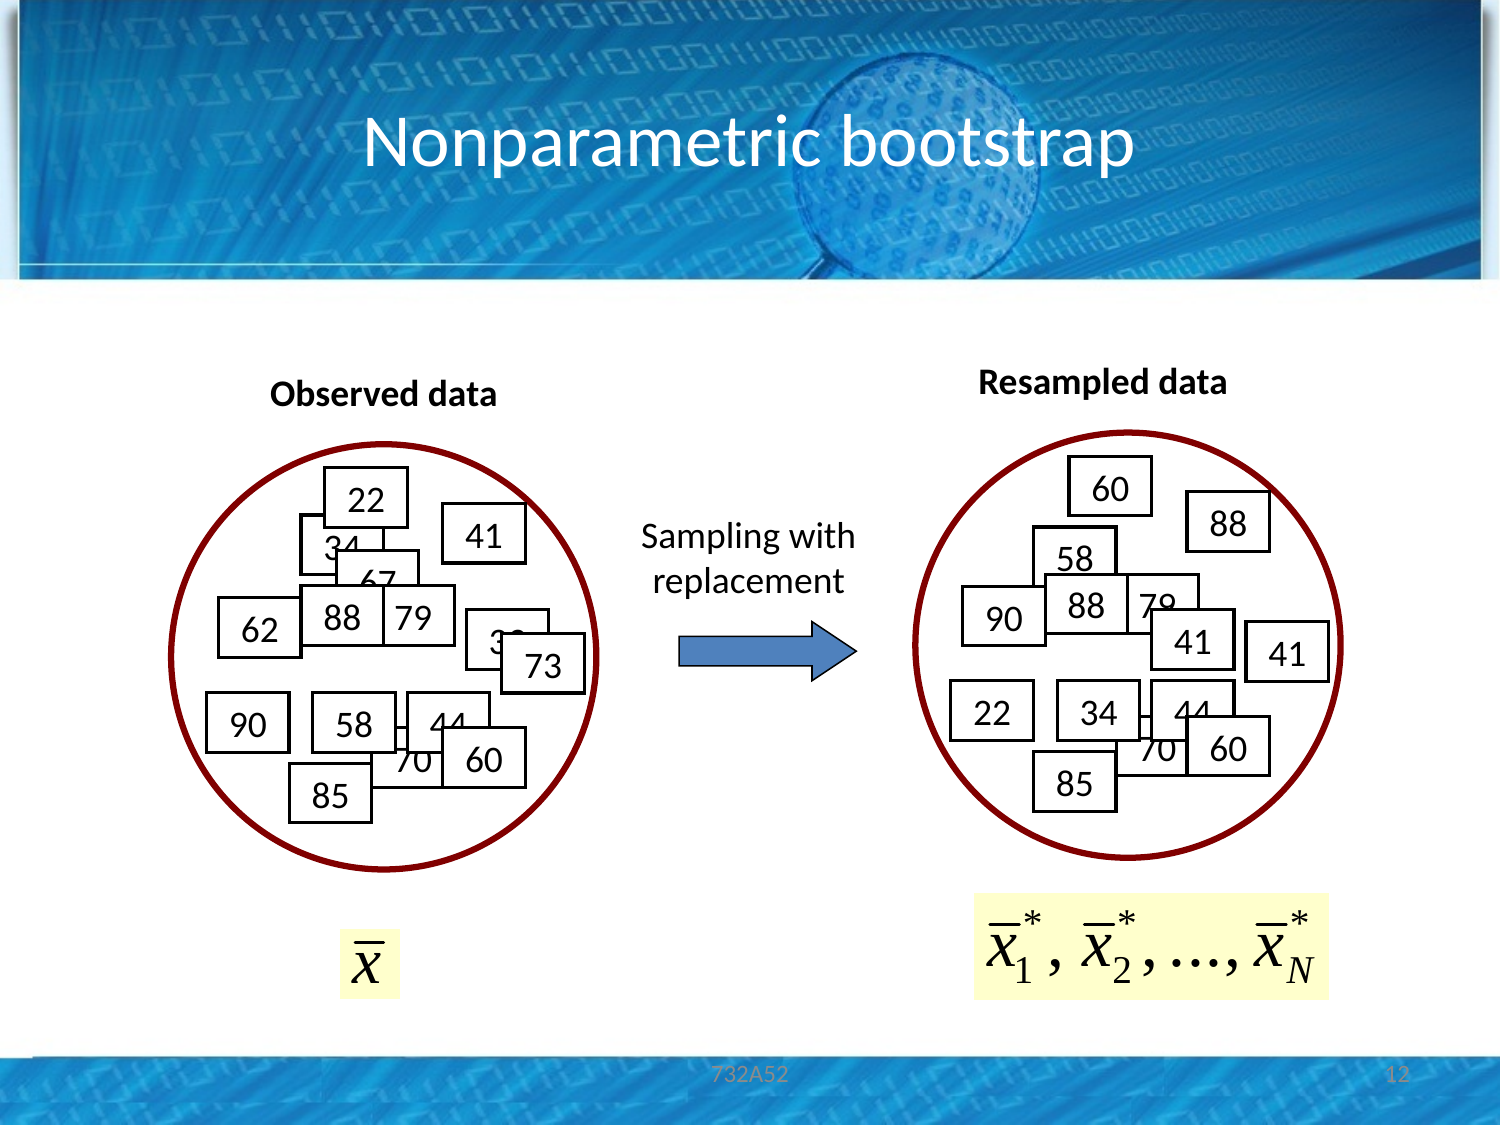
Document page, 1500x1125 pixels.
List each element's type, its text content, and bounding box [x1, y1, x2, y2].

text_box 88 [1045, 574, 1128, 634]
text_box 62 [218, 597, 301, 658]
text_box 85 [289, 763, 372, 823]
text_box 79 [384, 585, 455, 646]
text_box 88 [301, 585, 384, 646]
text_box 58 [1033, 527, 1117, 586]
text_box 44 [407, 692, 490, 753]
text_box 41 [1246, 621, 1329, 682]
text_box 39 [466, 609, 549, 670]
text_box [973, 892, 1329, 1001]
slide_number 12 [1074, 1042, 1425, 1103]
text_box [679, 621, 857, 681]
text_box 60 [1068, 456, 1152, 516]
text_box 41 [1151, 609, 1235, 670]
text_box 70 [371, 727, 442, 788]
text_box 88 [1186, 491, 1270, 552]
text_box 34 [301, 515, 384, 575]
footer 732A52 [512, 1042, 988, 1103]
text_box 58 [312, 692, 396, 753]
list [1007, 467, 1142, 508]
text_box 85 [1033, 751, 1117, 812]
text_box 60 [1186, 716, 1270, 776]
text_box 67 [336, 550, 419, 585]
text_box 34 [1057, 680, 1140, 741]
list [339, 928, 401, 1000]
text_box Resampled data [939, 349, 1268, 410]
picture [0, 0, 1500, 1125]
text_box Sampling with replacement [608, 503, 890, 609]
text_box 60 [442, 727, 526, 788]
list [112, 324, 1376, 976]
text_box 90 [206, 692, 289, 753]
text_box 90 [962, 586, 1046, 646]
text_box Observed data [230, 361, 538, 422]
text_box [915, 432, 1341, 858]
text_box 44 [1151, 680, 1235, 741]
title Nonparametric bootstrap [112, 42, 1388, 231]
text_box 41 [442, 503, 526, 564]
text_box 22 [950, 680, 1034, 741]
text_box 22 [324, 467, 408, 528]
text_box 79 [1128, 574, 1199, 634]
text_box 73 [501, 633, 585, 693]
text_box 70 [1116, 716, 1186, 776]
text_box [171, 444, 597, 870]
